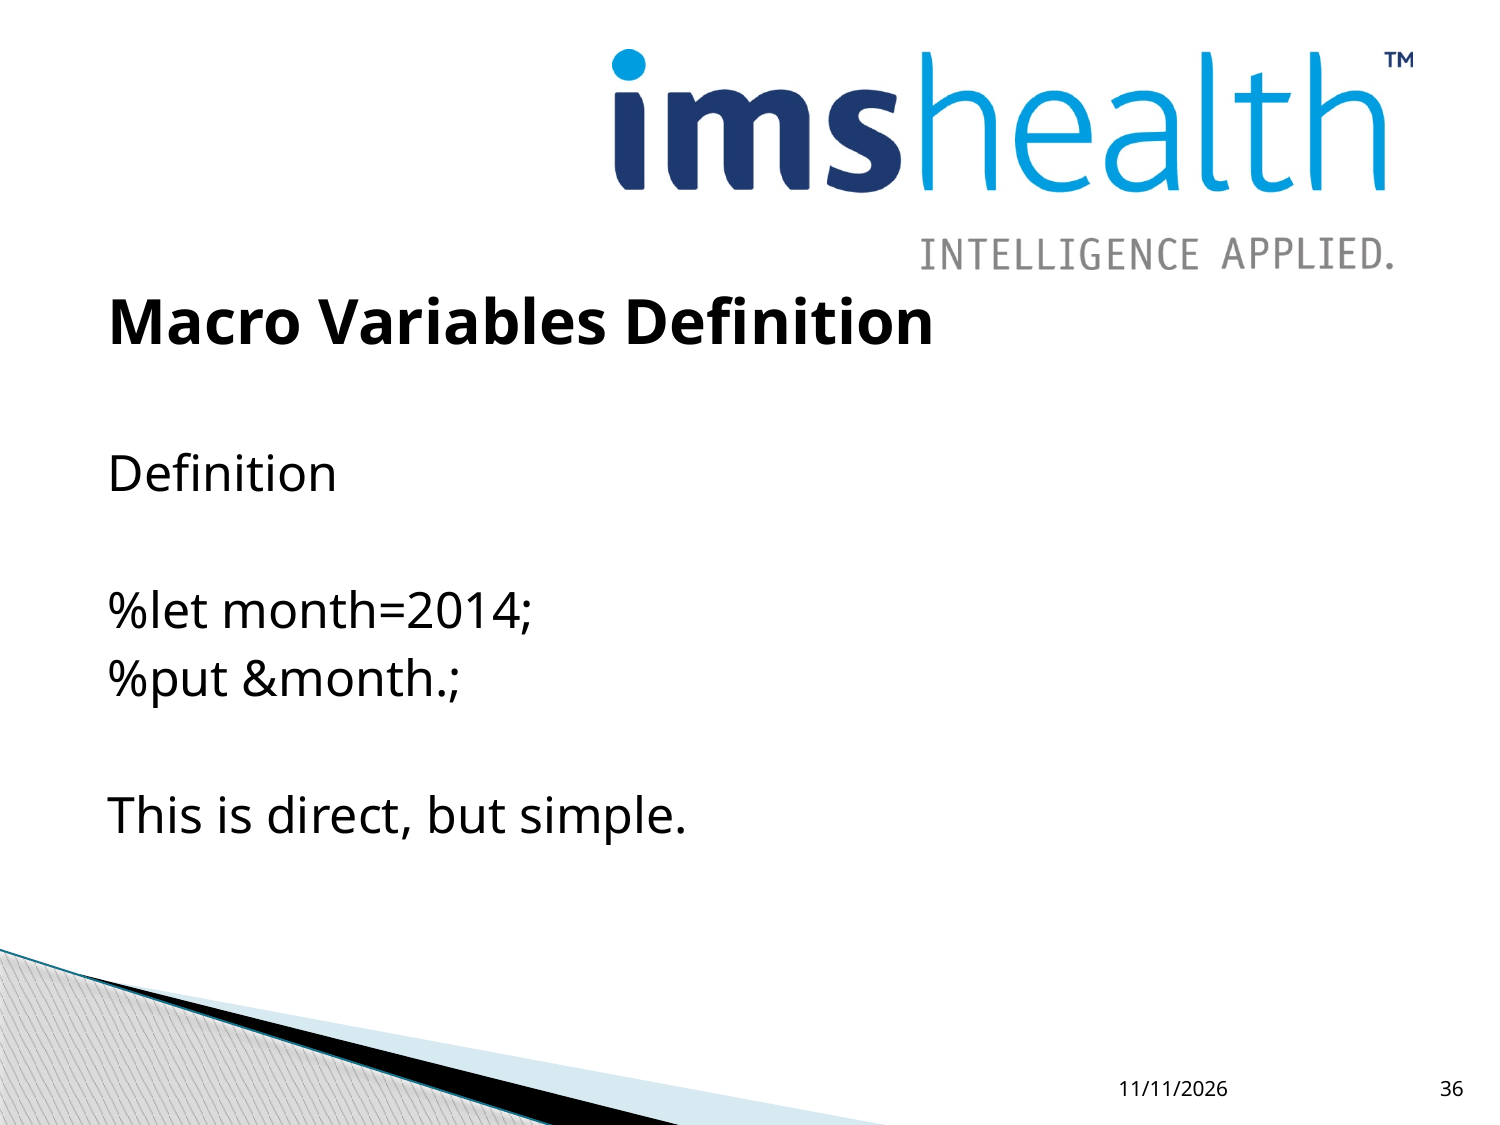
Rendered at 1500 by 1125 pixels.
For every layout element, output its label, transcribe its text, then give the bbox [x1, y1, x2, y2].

list Macro Variables Definition Definition %let month=2014; %put &month.; This is direct, but simple. [75, 275, 1425, 1013]
slide_number 36 [1418, 1051, 1479, 1112]
picture [612, 49, 1413, 270]
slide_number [1103, 1051, 1418, 1112]
picture [612, 49, 624, 61]
